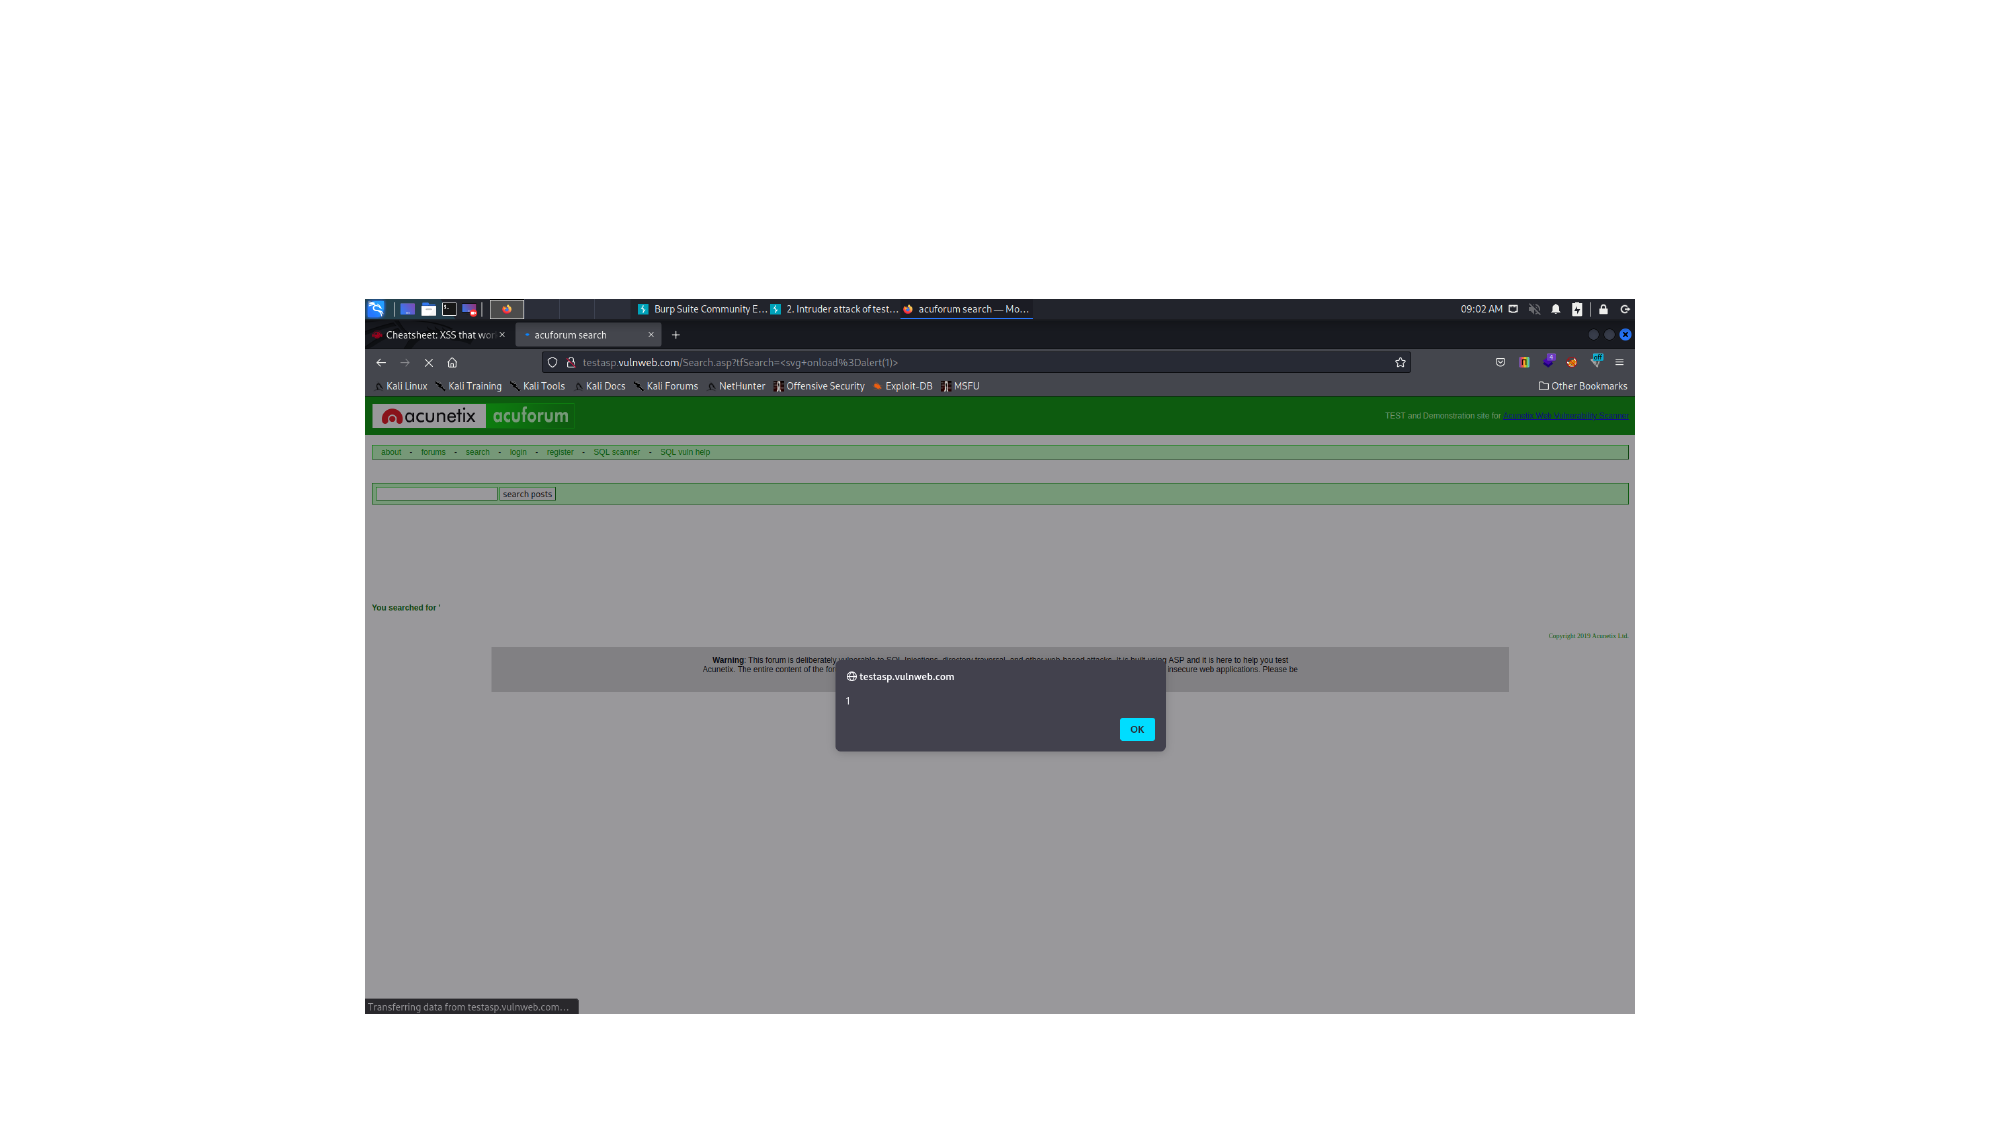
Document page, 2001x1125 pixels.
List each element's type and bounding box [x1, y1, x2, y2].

list [365, 299, 1635, 1014]
